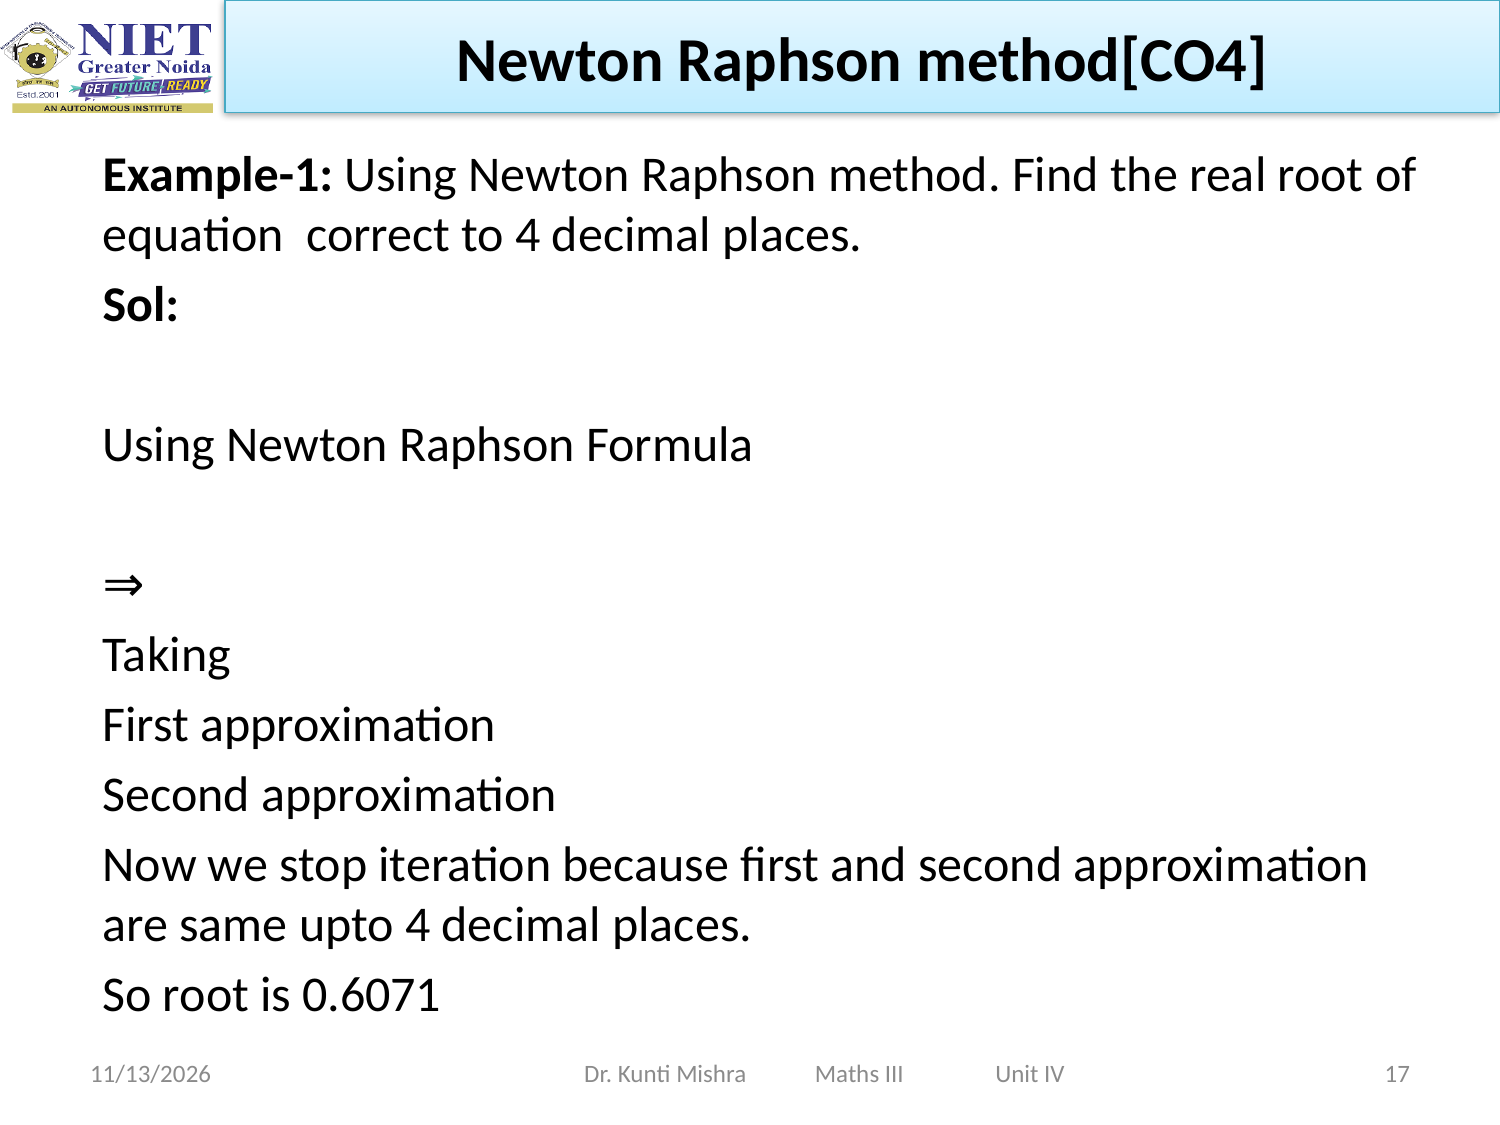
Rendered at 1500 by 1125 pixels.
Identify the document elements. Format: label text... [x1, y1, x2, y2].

slide_number 17 [1074, 1042, 1425, 1103]
picture [0, 22, 213, 113]
text_box Newton Raphson method[CO4] [224, 0, 1500, 113]
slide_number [75, 1042, 412, 1103]
footer Dr. Kunti Mishra Maths III Unit IV [412, 1042, 1074, 1103]
